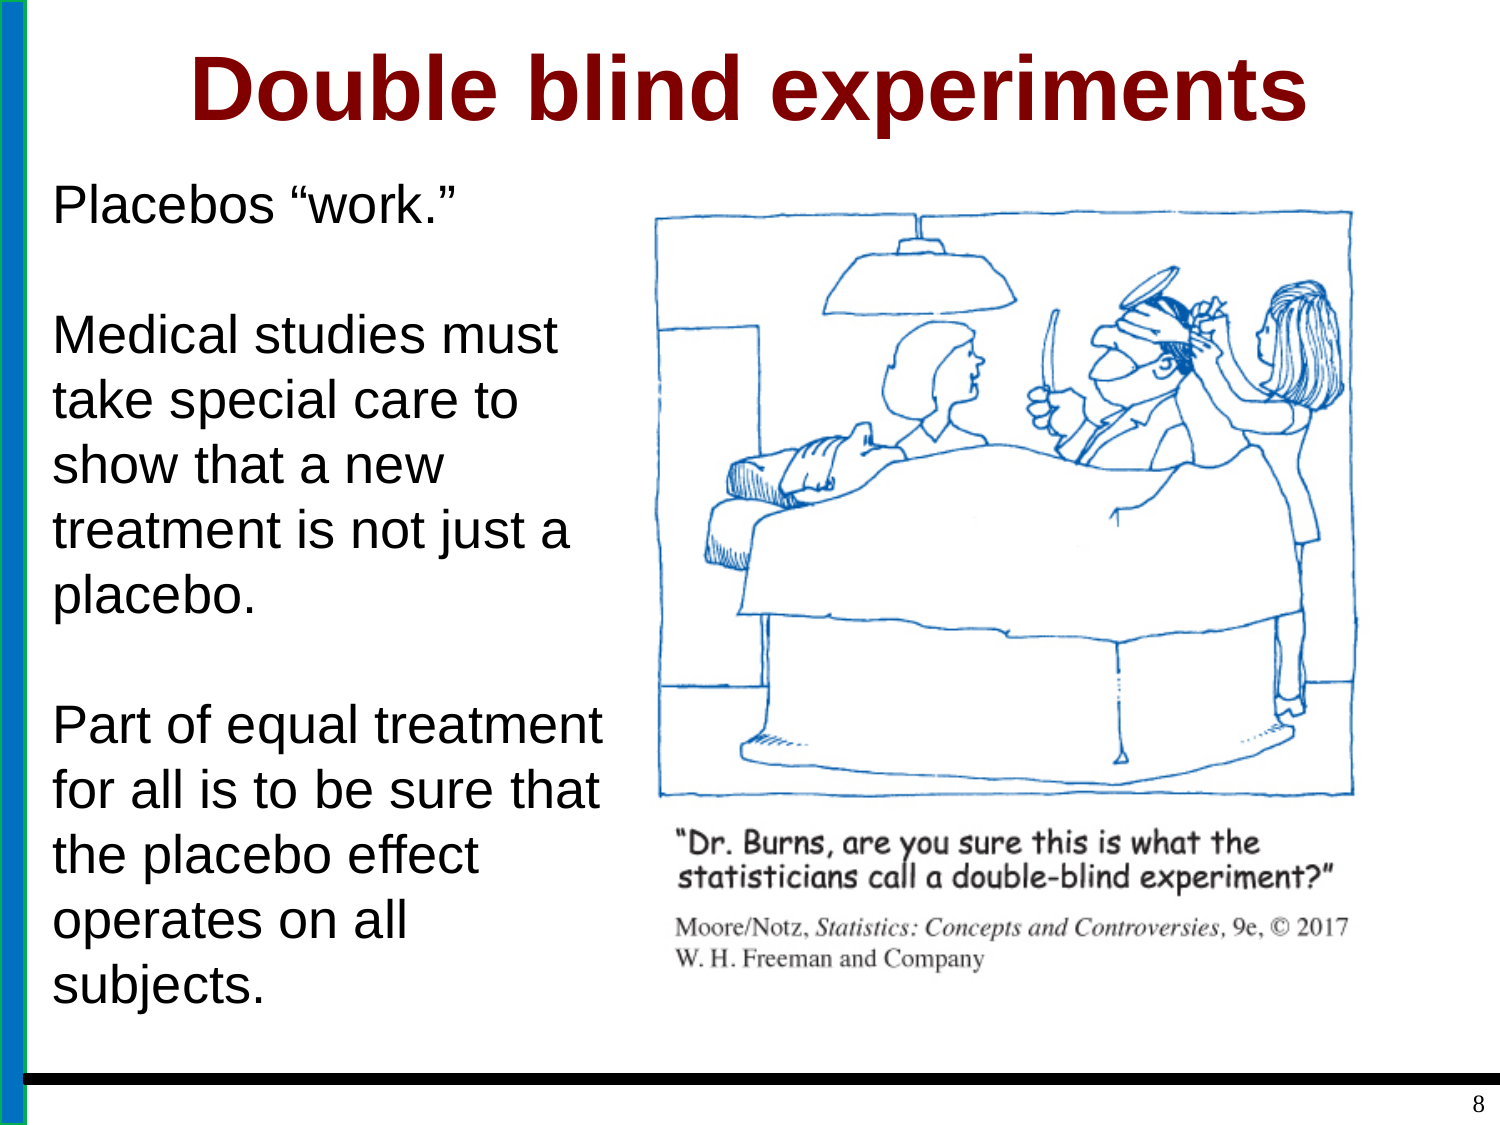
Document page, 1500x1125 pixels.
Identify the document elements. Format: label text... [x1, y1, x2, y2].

title Double blind experiments [74, 44, 1426, 233]
picture [649, 208, 1388, 985]
text_box Placebos “work.” Medical studies must take special care to show that a new treatment is not just a placebo. Part of equal treatment for all is to be sure that the placebo effect operates on all subjects. [37, 162, 625, 1022]
